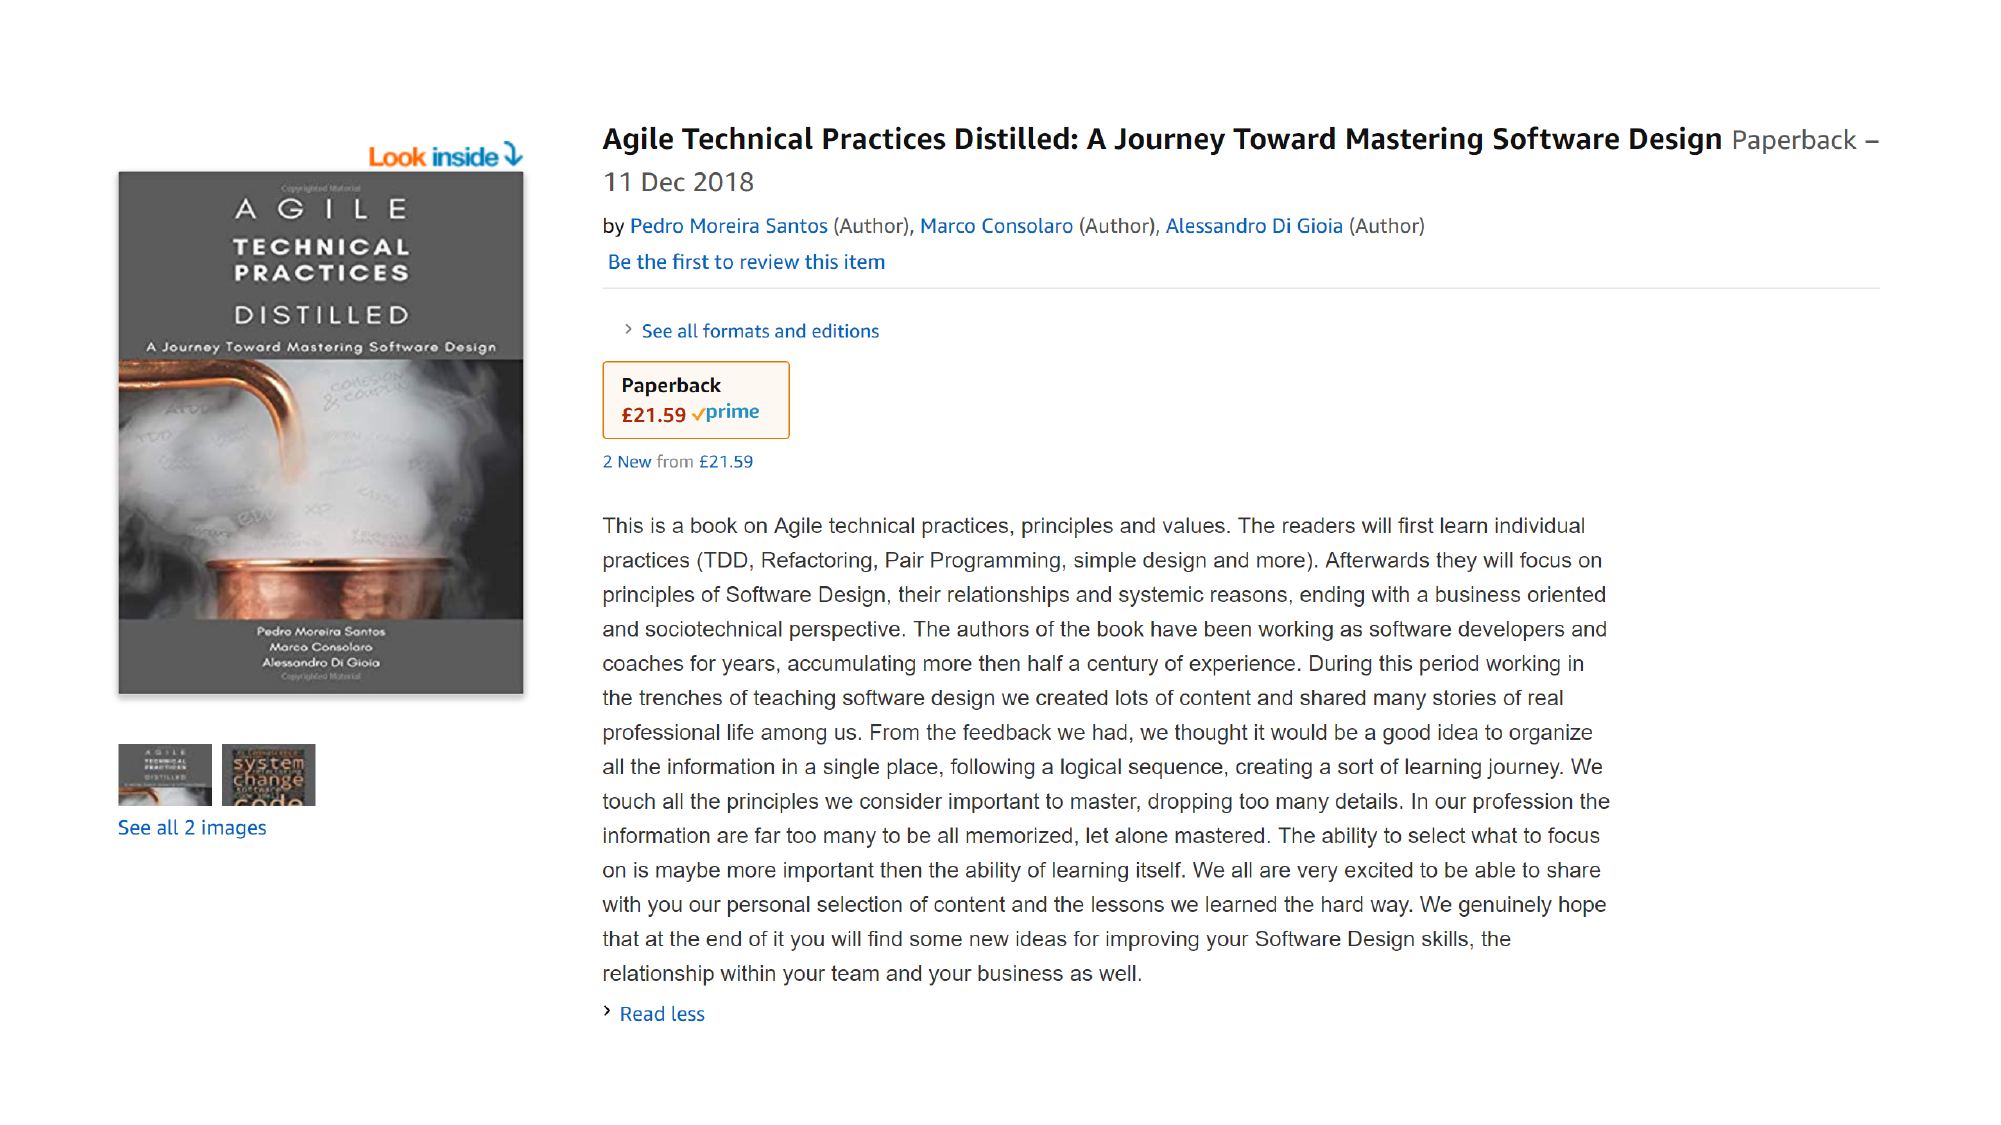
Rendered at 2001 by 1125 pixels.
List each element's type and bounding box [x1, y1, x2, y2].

picture [90, 89, 1910, 1036]
